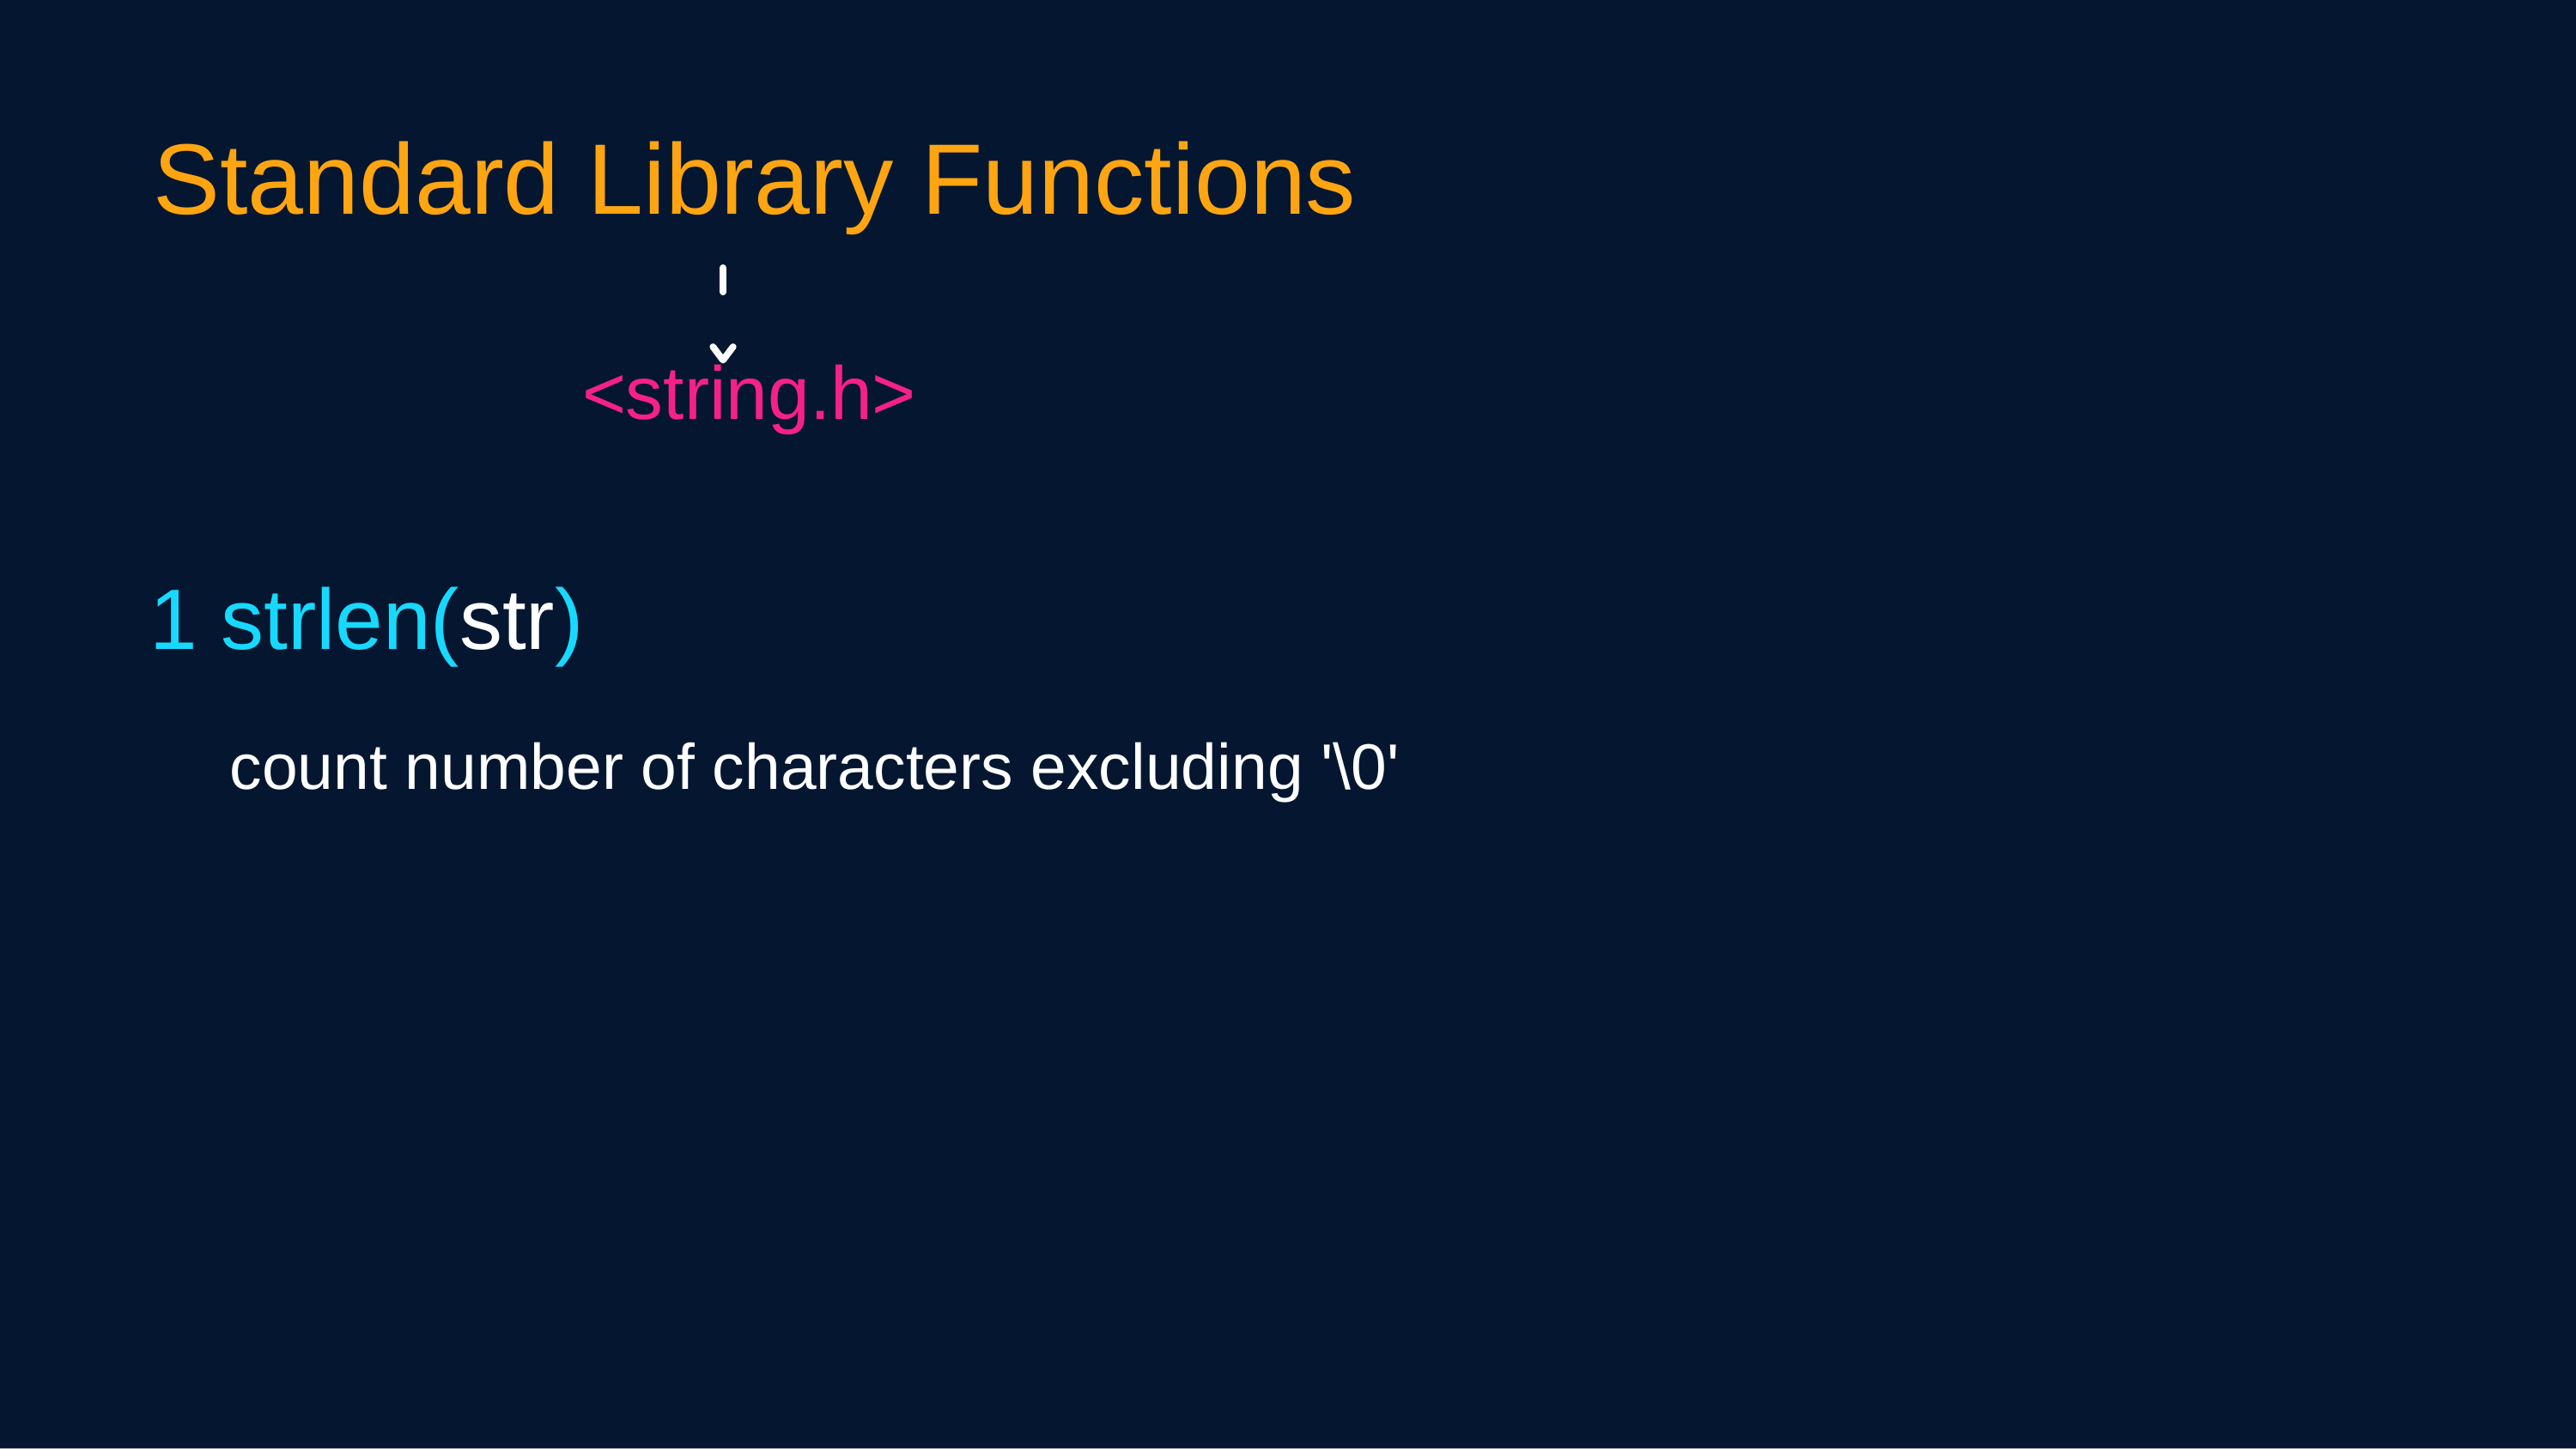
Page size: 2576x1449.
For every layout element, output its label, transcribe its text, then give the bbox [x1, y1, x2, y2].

text_box Standard Library Functions [153, 113, 1358, 234]
text_box [0, 0, 2576, 1449]
text_box 1 strlen(str) [149, 563, 584, 667]
text_box count number of characters excluding '\0' [229, 724, 1400, 803]
text_box <string.h> [582, 343, 917, 434]
